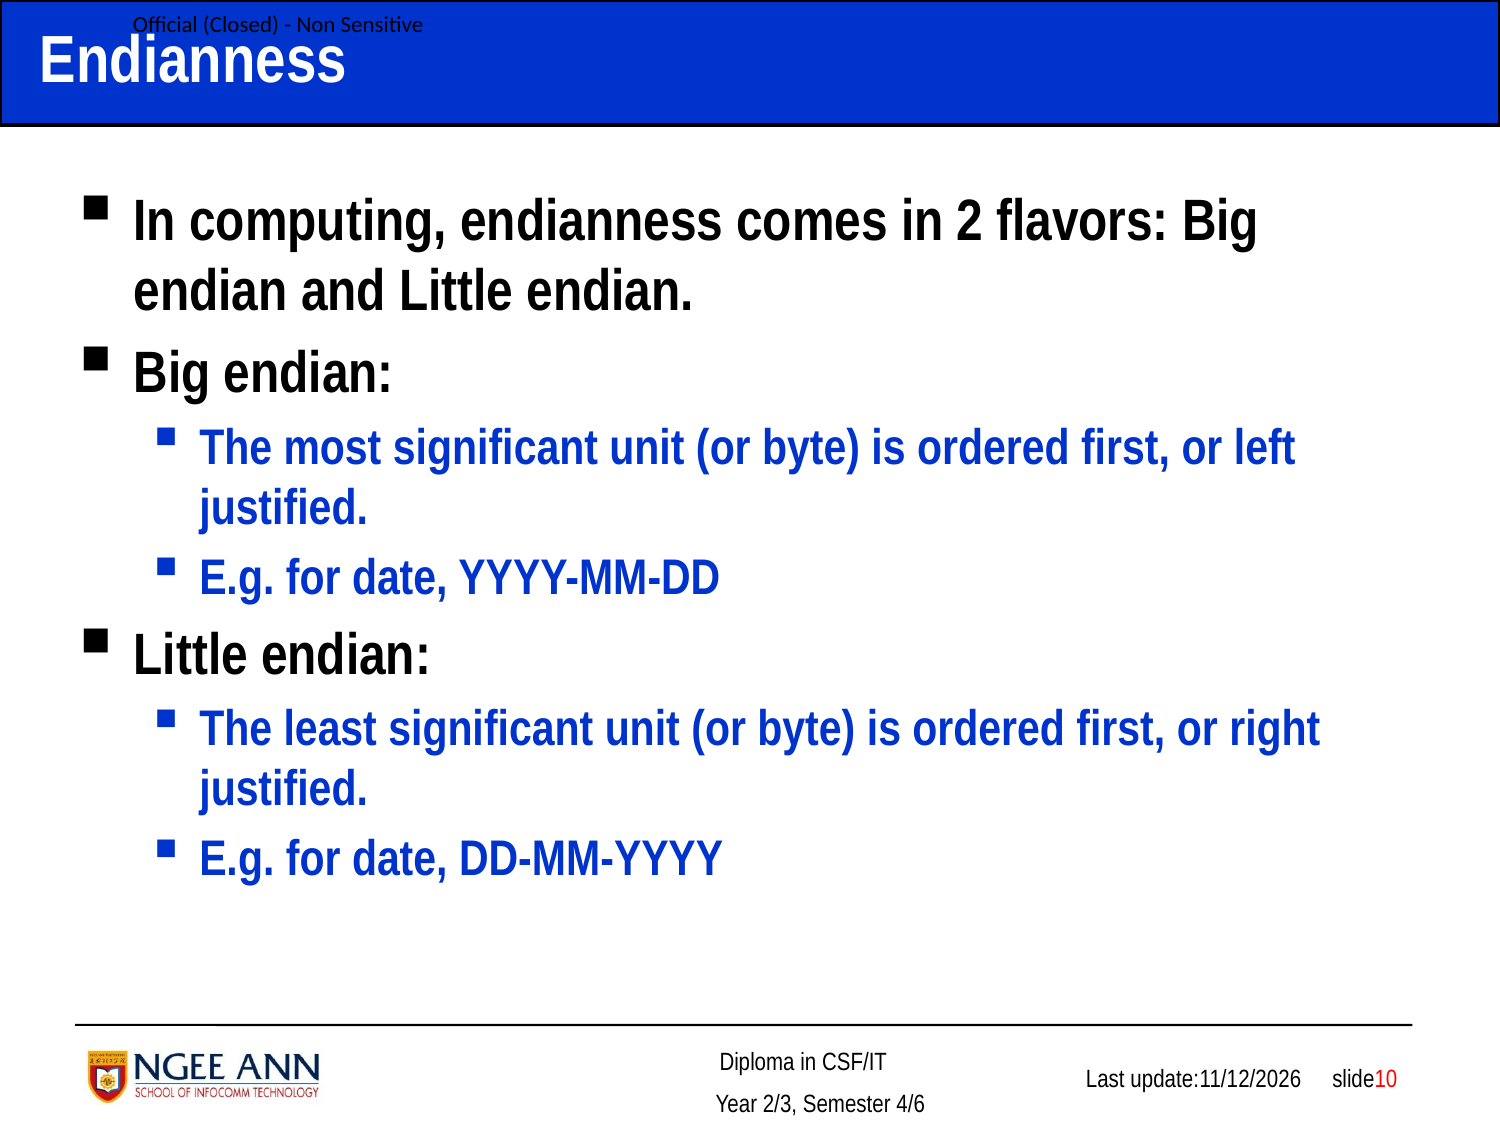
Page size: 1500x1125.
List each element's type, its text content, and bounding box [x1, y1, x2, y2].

list In computing, endianness comes in 2 flavors: Big endian and Little endian. Big endian: The most significant unit (or byte) is ordered first, or left justified. E.g. for date, YYYY-MM-DD Little endian: The least significant unit (or byte) is ordered first, or right justified. E.g. for date, DD-MM-YYYY [62, 174, 1401, 1026]
slide_number slide10 [1099, 1037, 1413, 1101]
title Endianness [23, 0, 1500, 115]
picture [62, 1028, 344, 1125]
